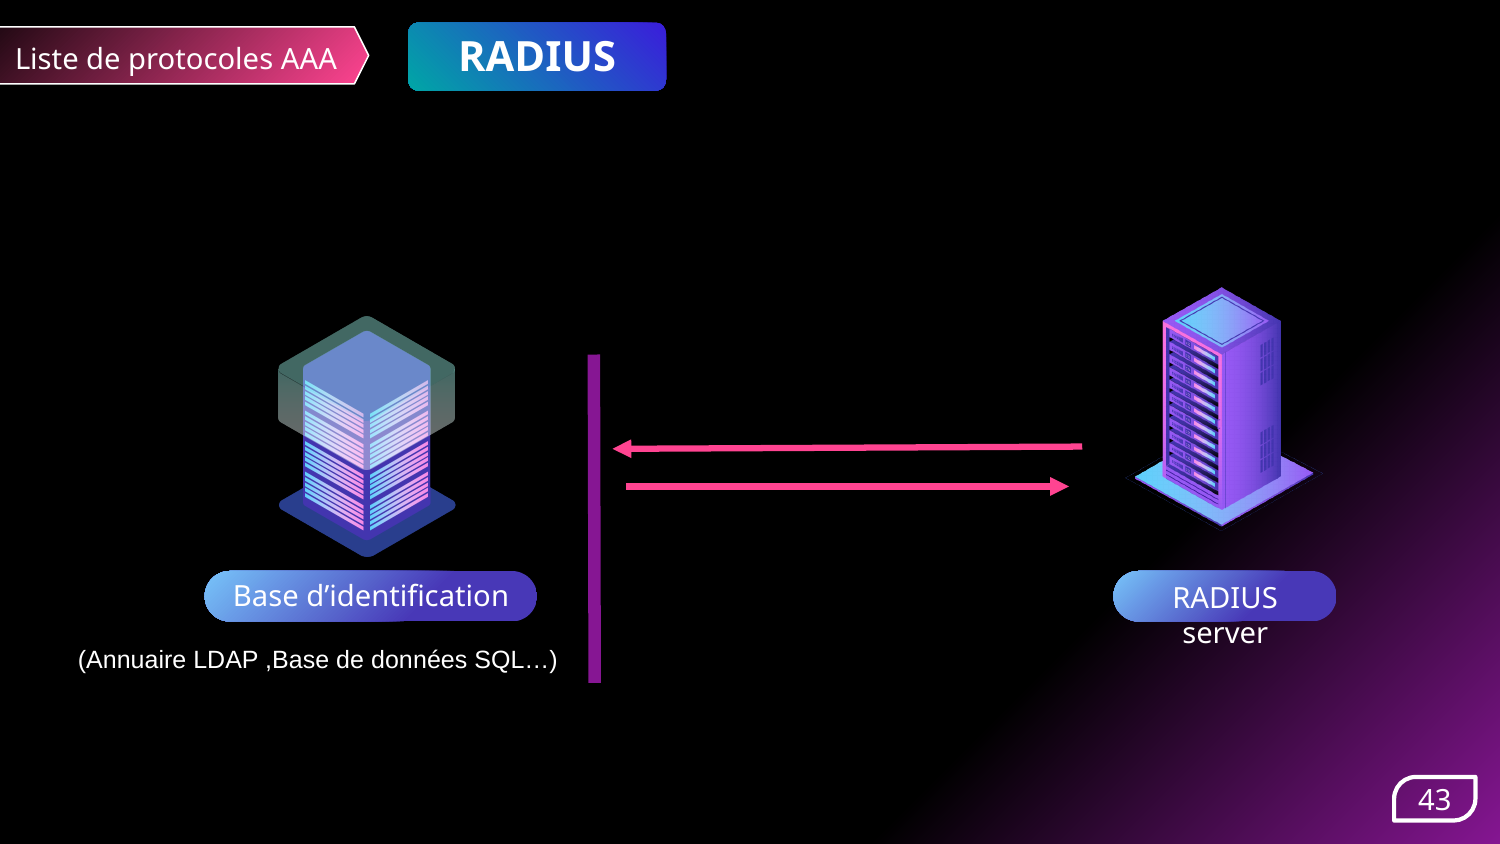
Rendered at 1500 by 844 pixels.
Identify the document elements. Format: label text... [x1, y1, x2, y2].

text_box Base d’identification [204, 573, 538, 620]
text_box RADIUS [367, 14, 707, 83]
text_box (Annuaire LDAP ,Base de données SQL…) [63, 635, 577, 681]
text_box RADIUS server [1113, 572, 1337, 658]
picture [278, 316, 456, 557]
picture [1125, 287, 1323, 531]
text_box [412, 83, 668, 93]
text_box Liste de protocoles AAA [0, 22, 538, 91]
text_box 43 [1392, 774, 1478, 823]
